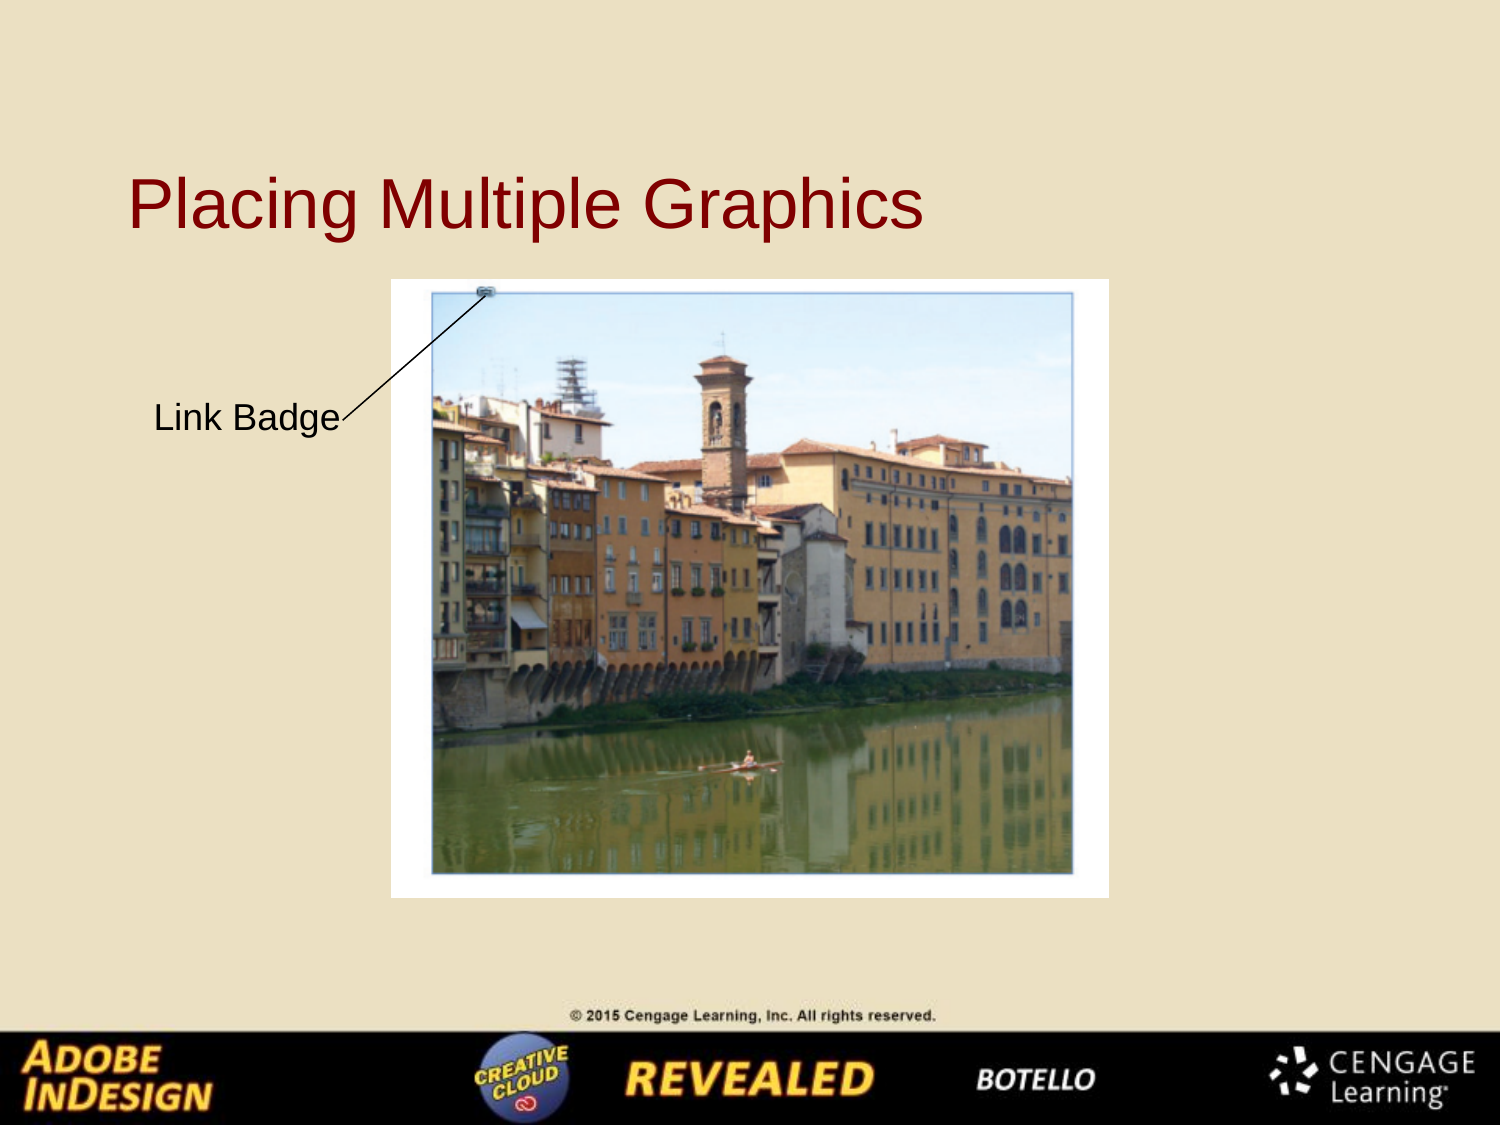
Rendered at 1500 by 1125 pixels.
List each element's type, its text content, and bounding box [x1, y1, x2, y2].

title Placing Multiple Graphics [112, 99, 1388, 300]
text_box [342, 295, 486, 421]
text_box Link Badge [128, 385, 356, 446]
picture [0, 0, 1500, 1125]
